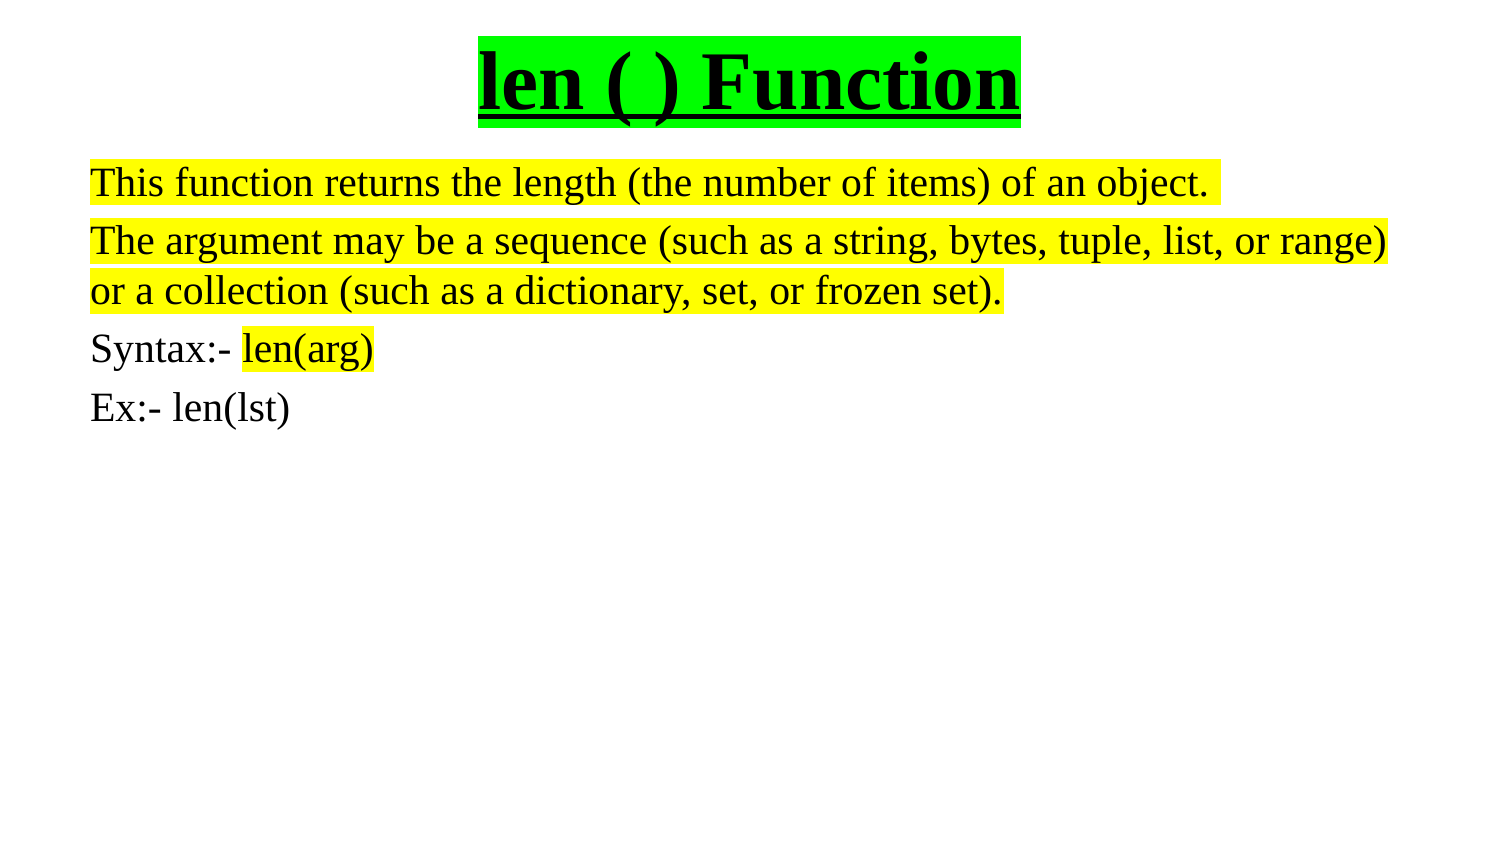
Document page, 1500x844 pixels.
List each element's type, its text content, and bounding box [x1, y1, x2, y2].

list This function returns the length (the number of items) of an object. The argument may be a sequence (such as a string, bytes, tuple, list, or range) or a collection (such as a dictionary, set, or frozen set). Syntax:- len(arg) Ex:- len(lst) [75, 146, 1425, 704]
title len ( ) Function [75, 6, 1425, 146]
